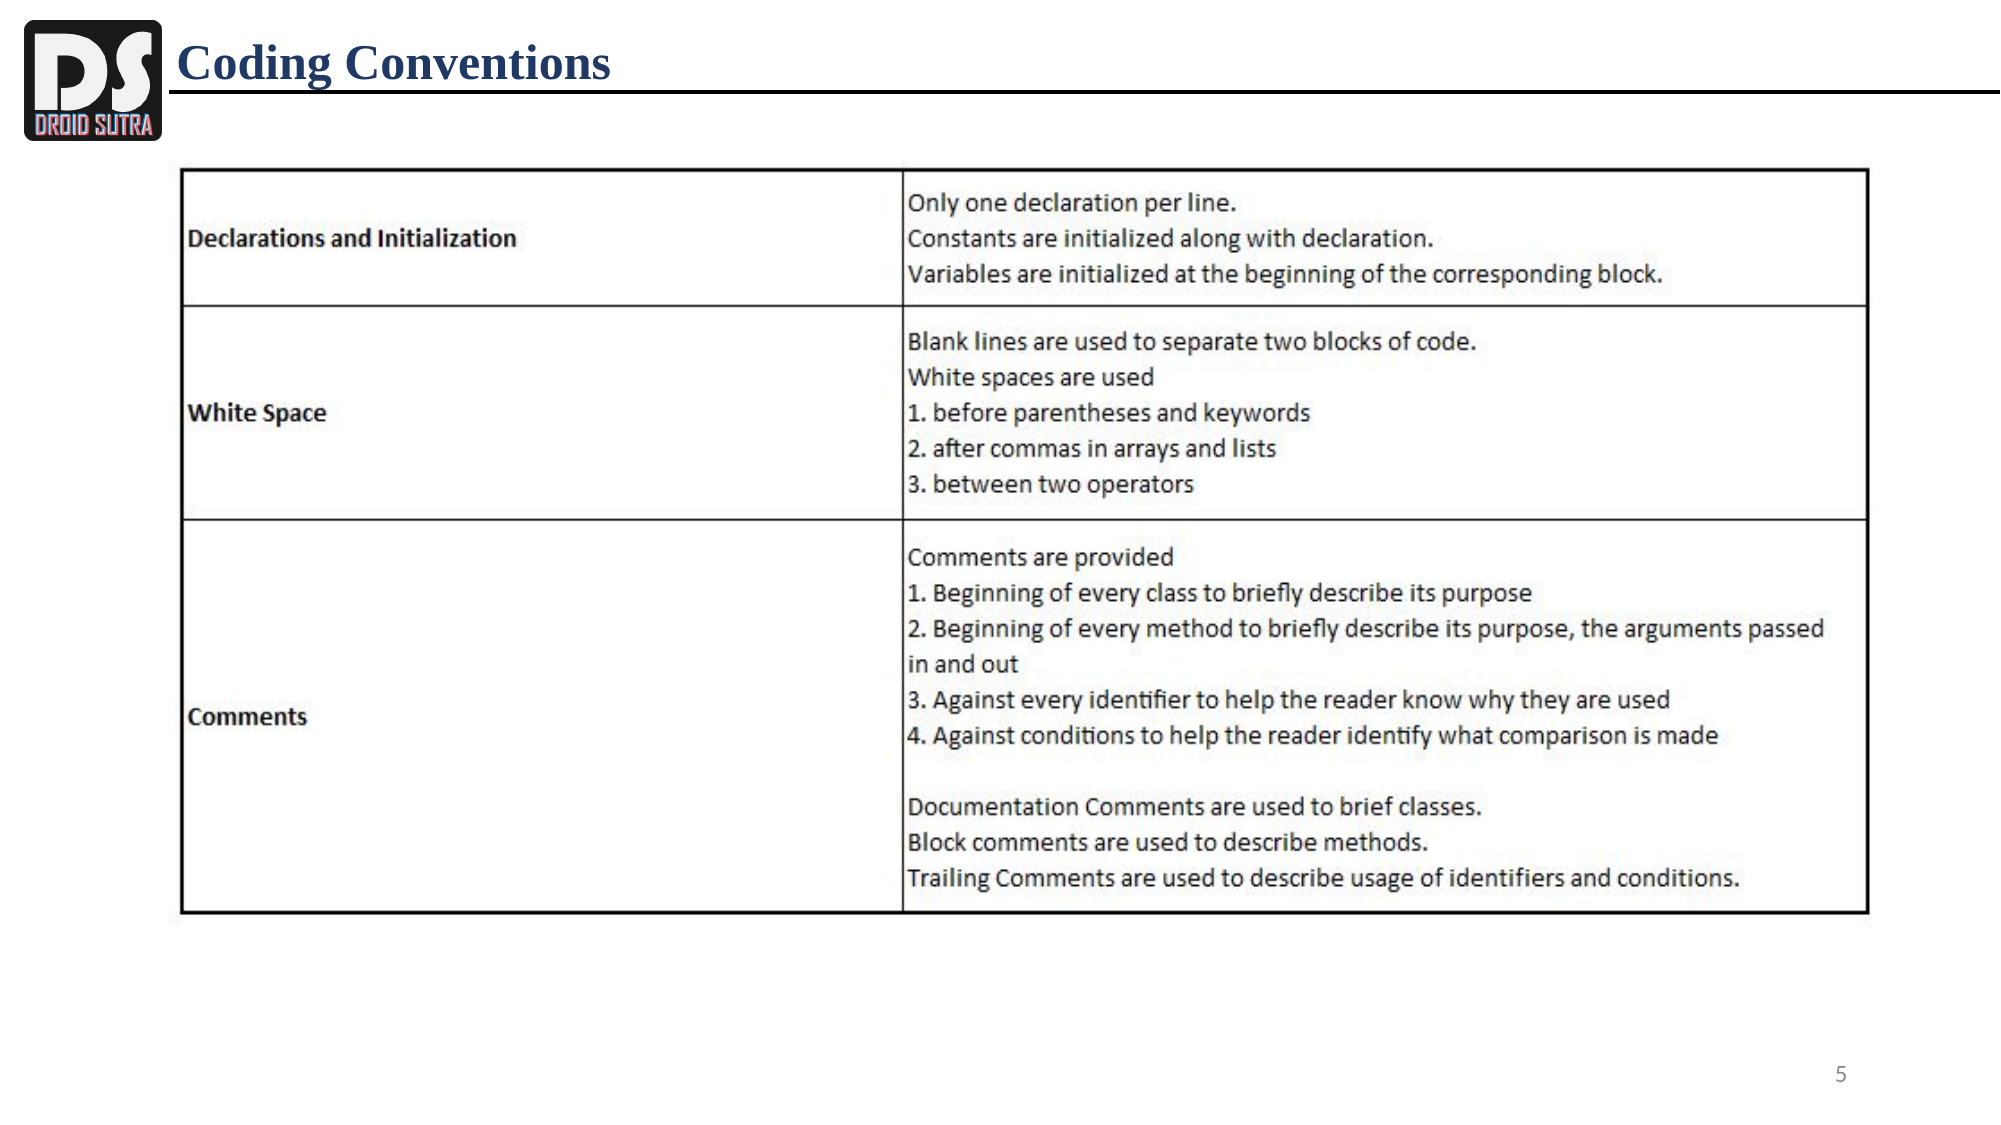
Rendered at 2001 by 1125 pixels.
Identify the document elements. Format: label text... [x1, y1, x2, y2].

slide_number 5 [1412, 1042, 1863, 1103]
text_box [24, 20, 2000, 141]
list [168, 161, 1886, 930]
